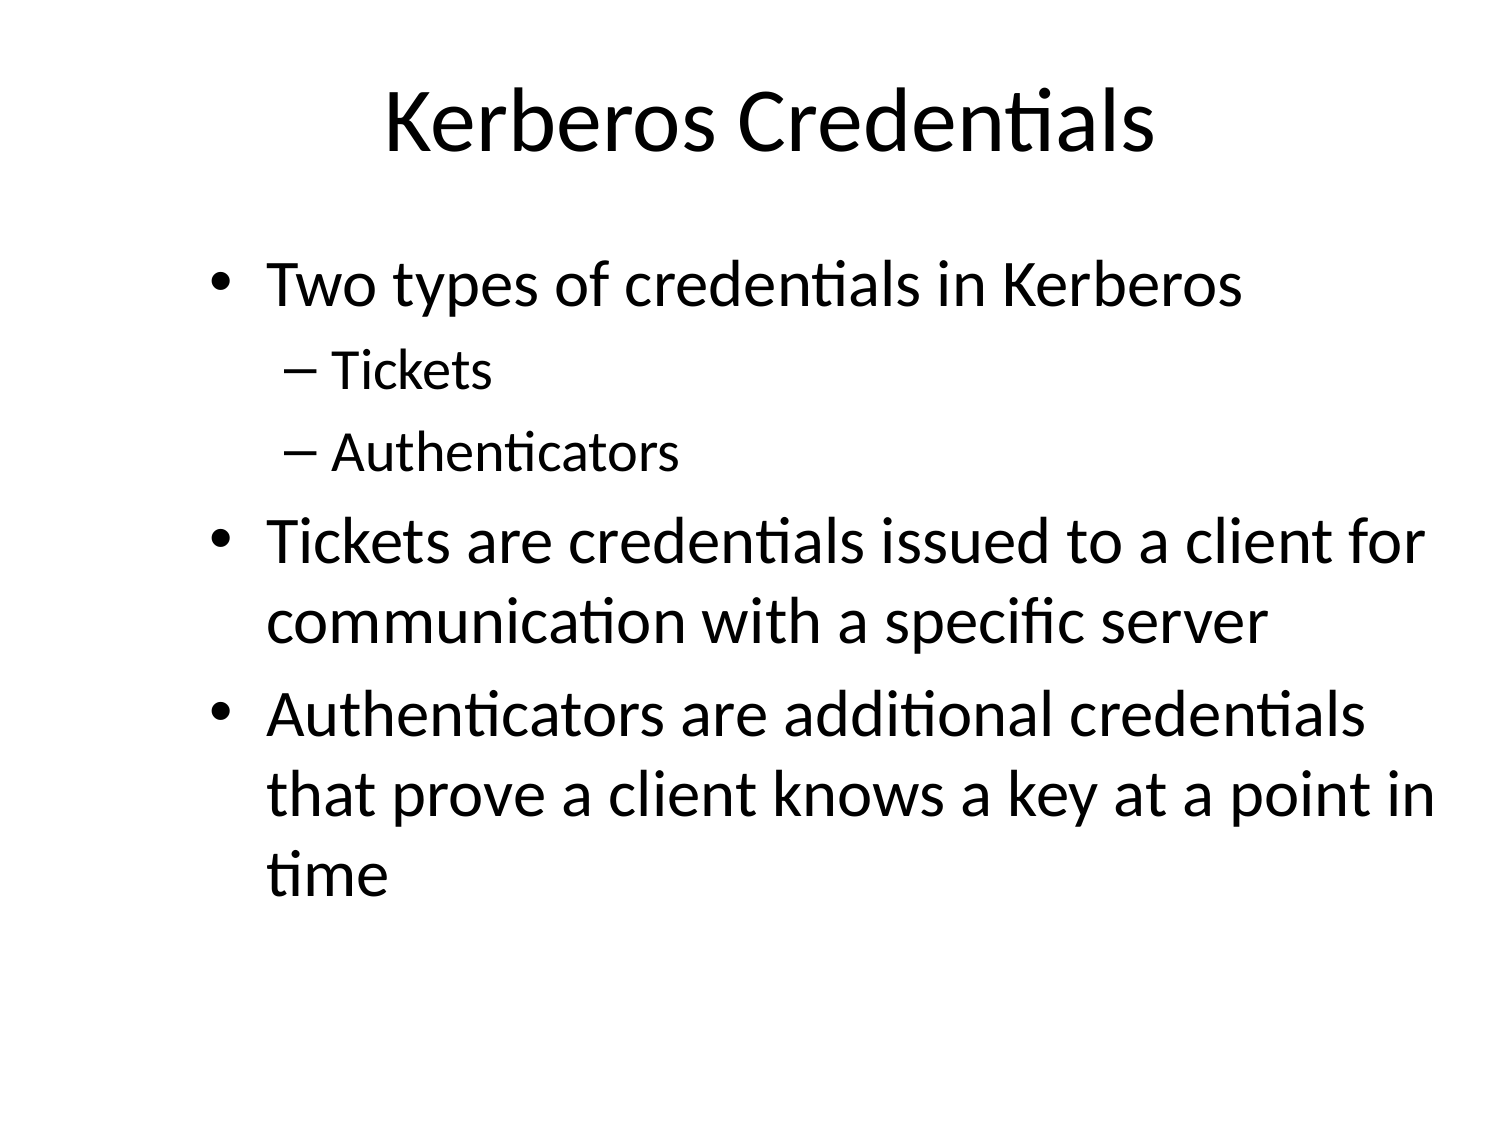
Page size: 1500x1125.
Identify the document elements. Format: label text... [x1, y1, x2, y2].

list Two types of credentials in Kerberos Tickets Authenticators Tickets are credentials issued to a client for communication with a specific server Authenticators are additional credentials that prove a client knows a key at a point in time [194, 232, 1483, 1052]
title Kerberos Credentials [133, 15, 1409, 214]
